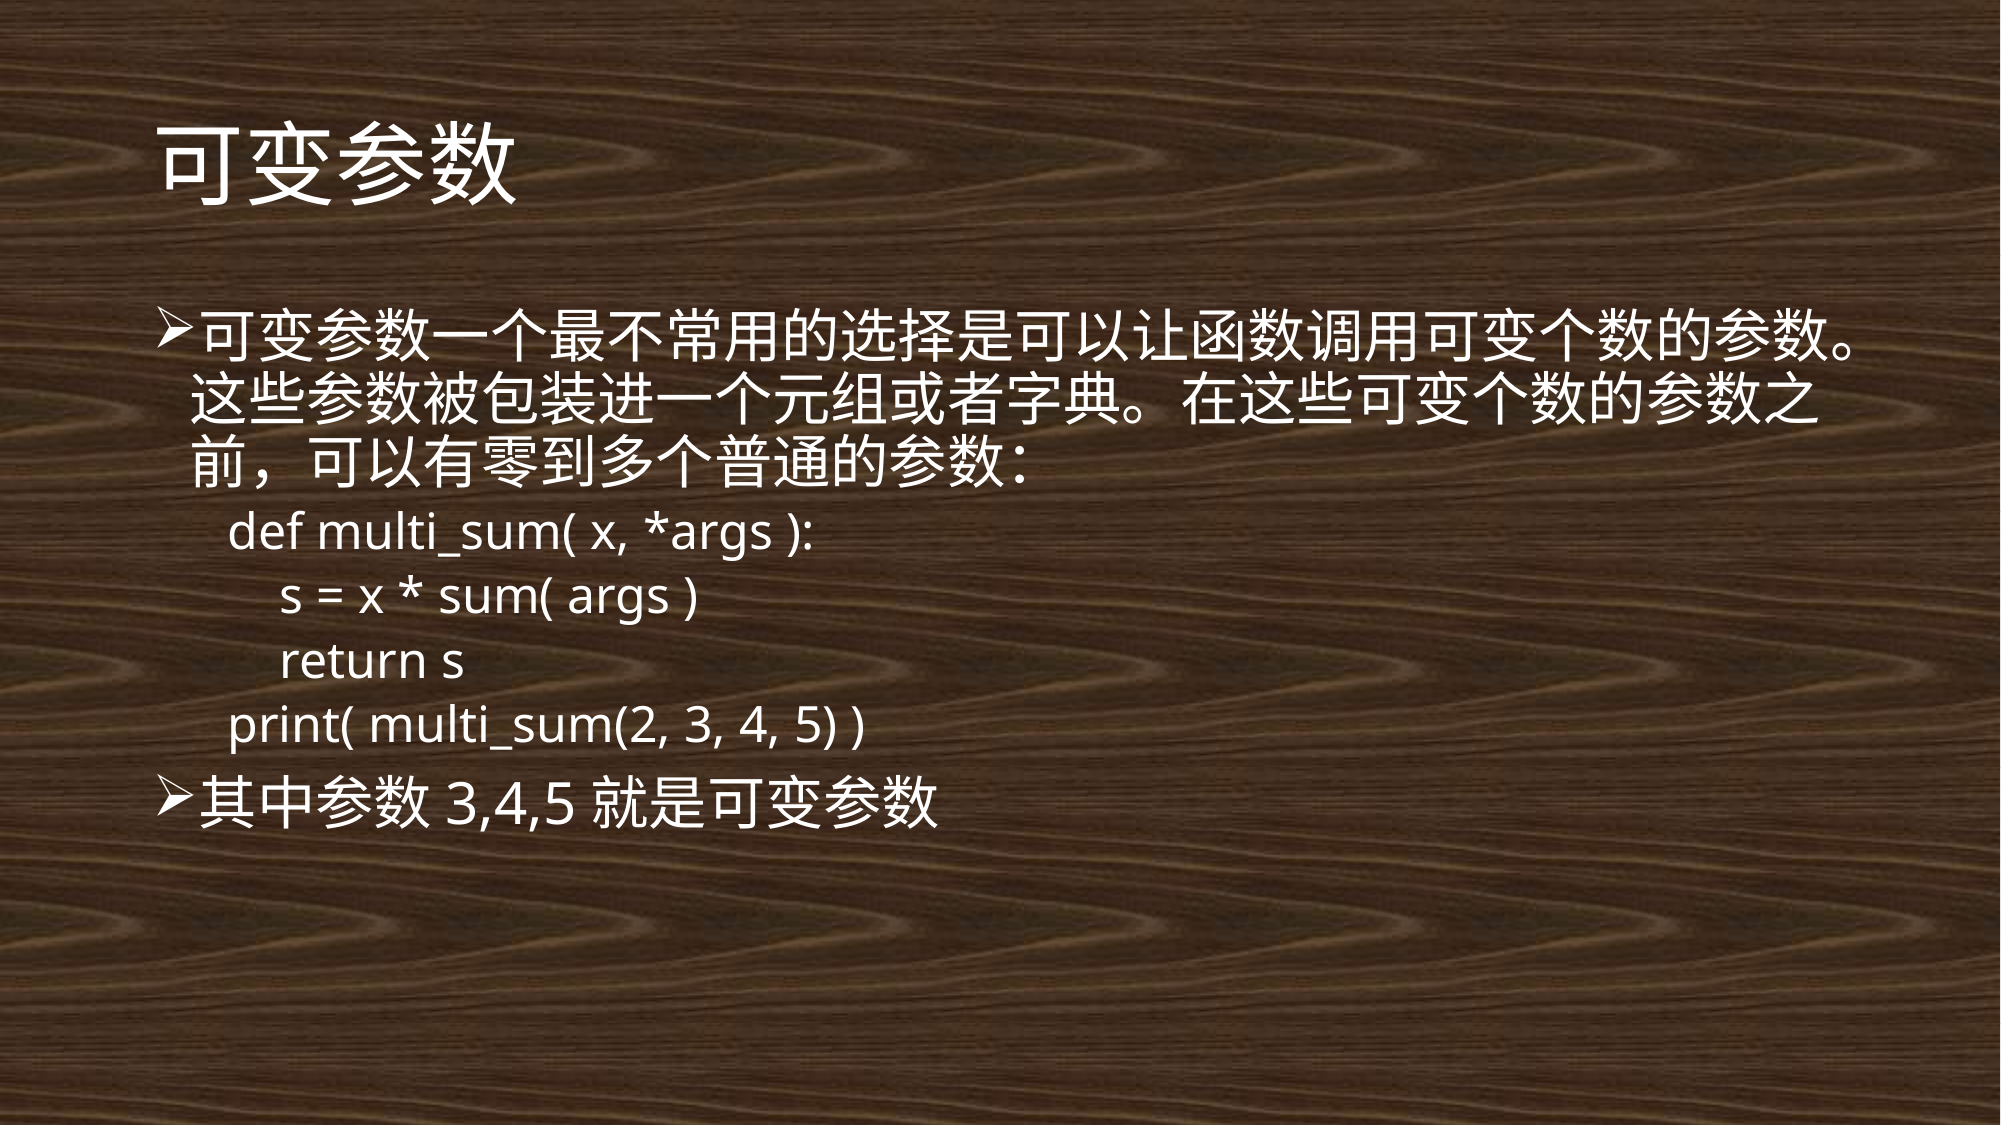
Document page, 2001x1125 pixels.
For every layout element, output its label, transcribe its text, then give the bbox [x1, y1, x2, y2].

picture [0, 0, 2001, 1125]
list 可变参数一个最不常用的选择是可以让函数调用可变个数的参数。这些参数被包装进一个元组或者字典。在这些可变个数的参数之前，可以有零到多个普通的参数： def multi_sum( x, *args ): s = x * sum( args ) return s print( multi_sum(2, 3, 4, 5) ) 其中参数3,4,5就是可变参数 [137, 299, 1863, 1014]
title 可变参数 [137, 59, 1863, 278]
